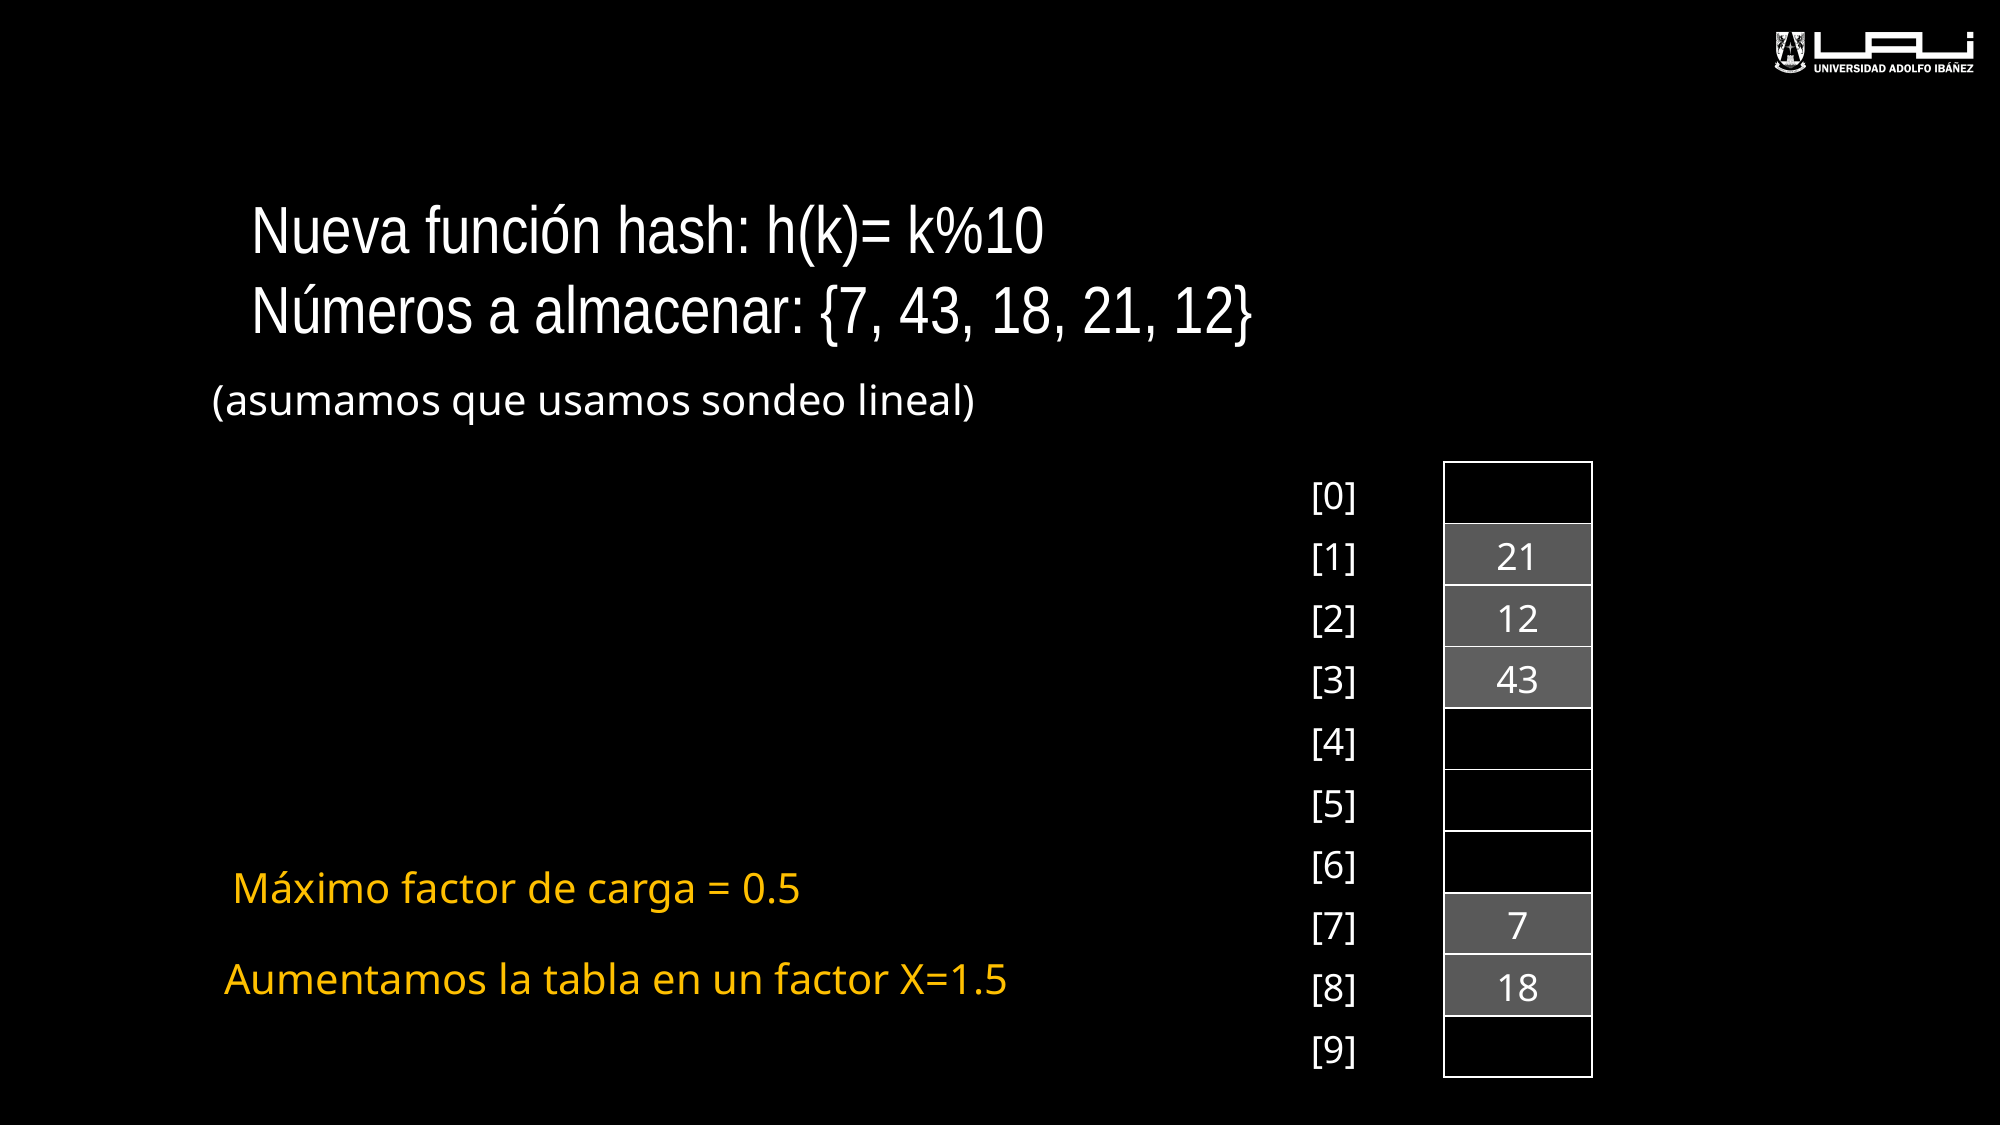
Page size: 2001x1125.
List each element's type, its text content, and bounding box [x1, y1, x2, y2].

text_box Nueva función hash: h(k)= k%10 Números a almacenar: {7, 43, 18, 21, 12} [236, 179, 1479, 355]
table_cell [9] [1296, 1016, 1443, 1077]
table_cell [5] [1296, 770, 1443, 831]
picture [1748, 5, 2000, 100]
table_cell [3] [1296, 646, 1443, 708]
text_box Aumentamos la tabla en un factor X=1.5 [209, 945, 1024, 1011]
table_cell [1445, 709, 1591, 769]
table_cell 12 [1445, 586, 1591, 646]
table_cell [1445, 770, 1591, 830]
table_header [0] [1296, 462, 1443, 523]
table_cell [2] [1296, 585, 1443, 646]
table_header [1445, 463, 1591, 523]
table_cell [1445, 1017, 1591, 1076]
table_cell 7 [1445, 894, 1591, 953]
table_cell [1] [1296, 523, 1443, 585]
table_cell 21 [1445, 524, 1591, 584]
table_cell [1445, 832, 1591, 892]
table_cell 43 [1445, 647, 1591, 707]
table_cell [8] [1296, 954, 1443, 1016]
table_cell [4] [1296, 708, 1443, 770]
text_box Máximo factor de carga = 0.5 [217, 854, 817, 920]
table_cell [7] [1296, 893, 1443, 954]
table_cell [6] [1296, 831, 1443, 893]
text_box (asumamos que usamos sondeo lineal) [197, 366, 991, 432]
table_cell 18 [1445, 955, 1591, 1015]
